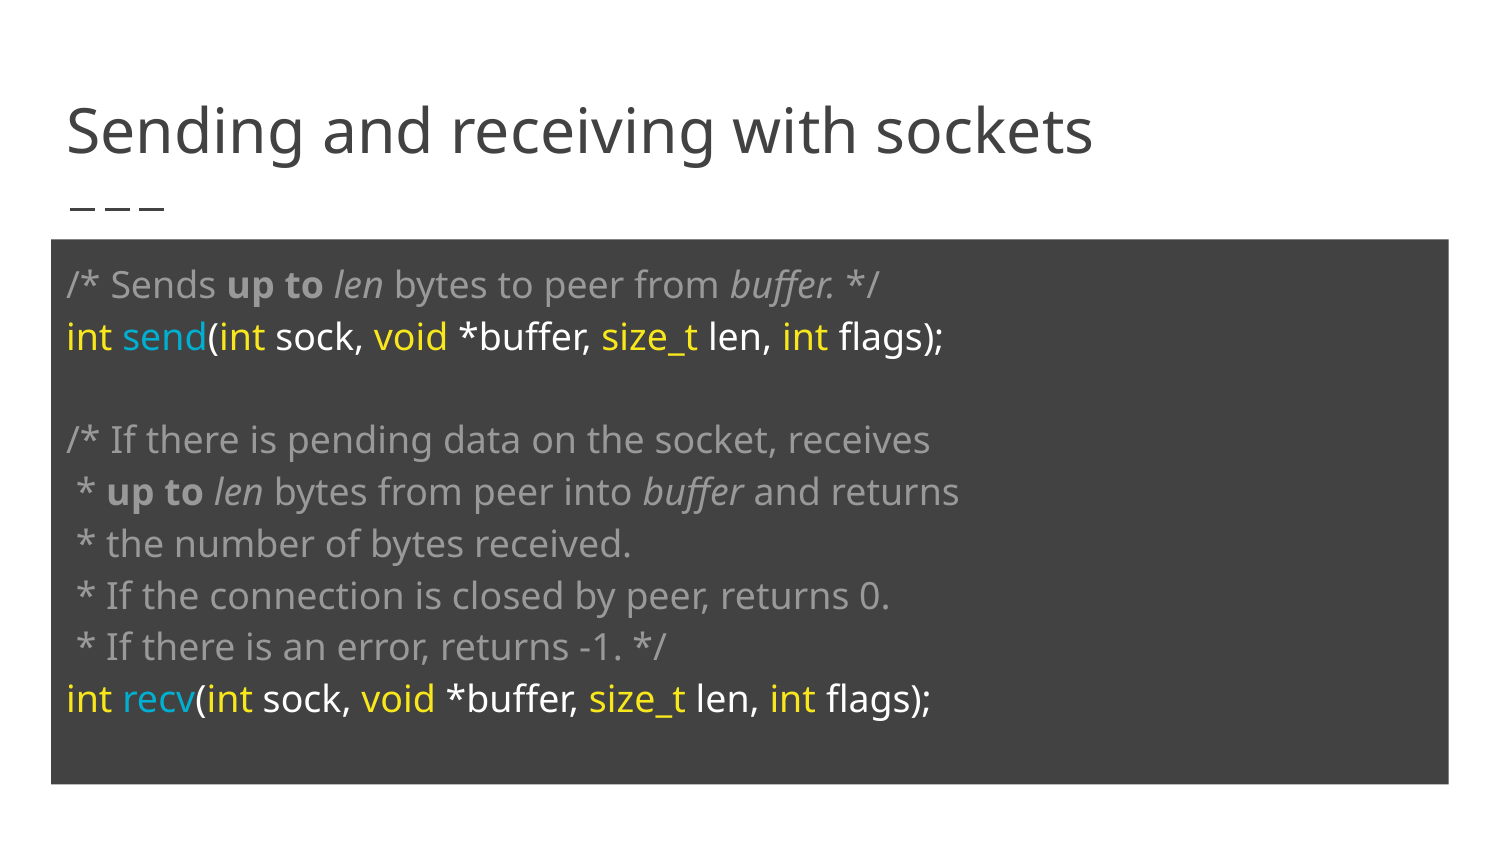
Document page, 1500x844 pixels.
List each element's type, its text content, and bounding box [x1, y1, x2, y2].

text_box /* Sends up to len bytes to peer from buffer. */ int send(int sock, void *buffer, size_t len, int flags); /* If there is pending data on the socket, receives * up to len bytes from peer into buffer and returns * the number of bytes received. * If the connection is closed by peer, returns 0. * If there is an error, returns -1. */ int recv(int sock, void *buffer, size_t len, int flags); [51, 239, 1449, 785]
title Sending and receiving with sockets [51, 61, 1449, 182]
